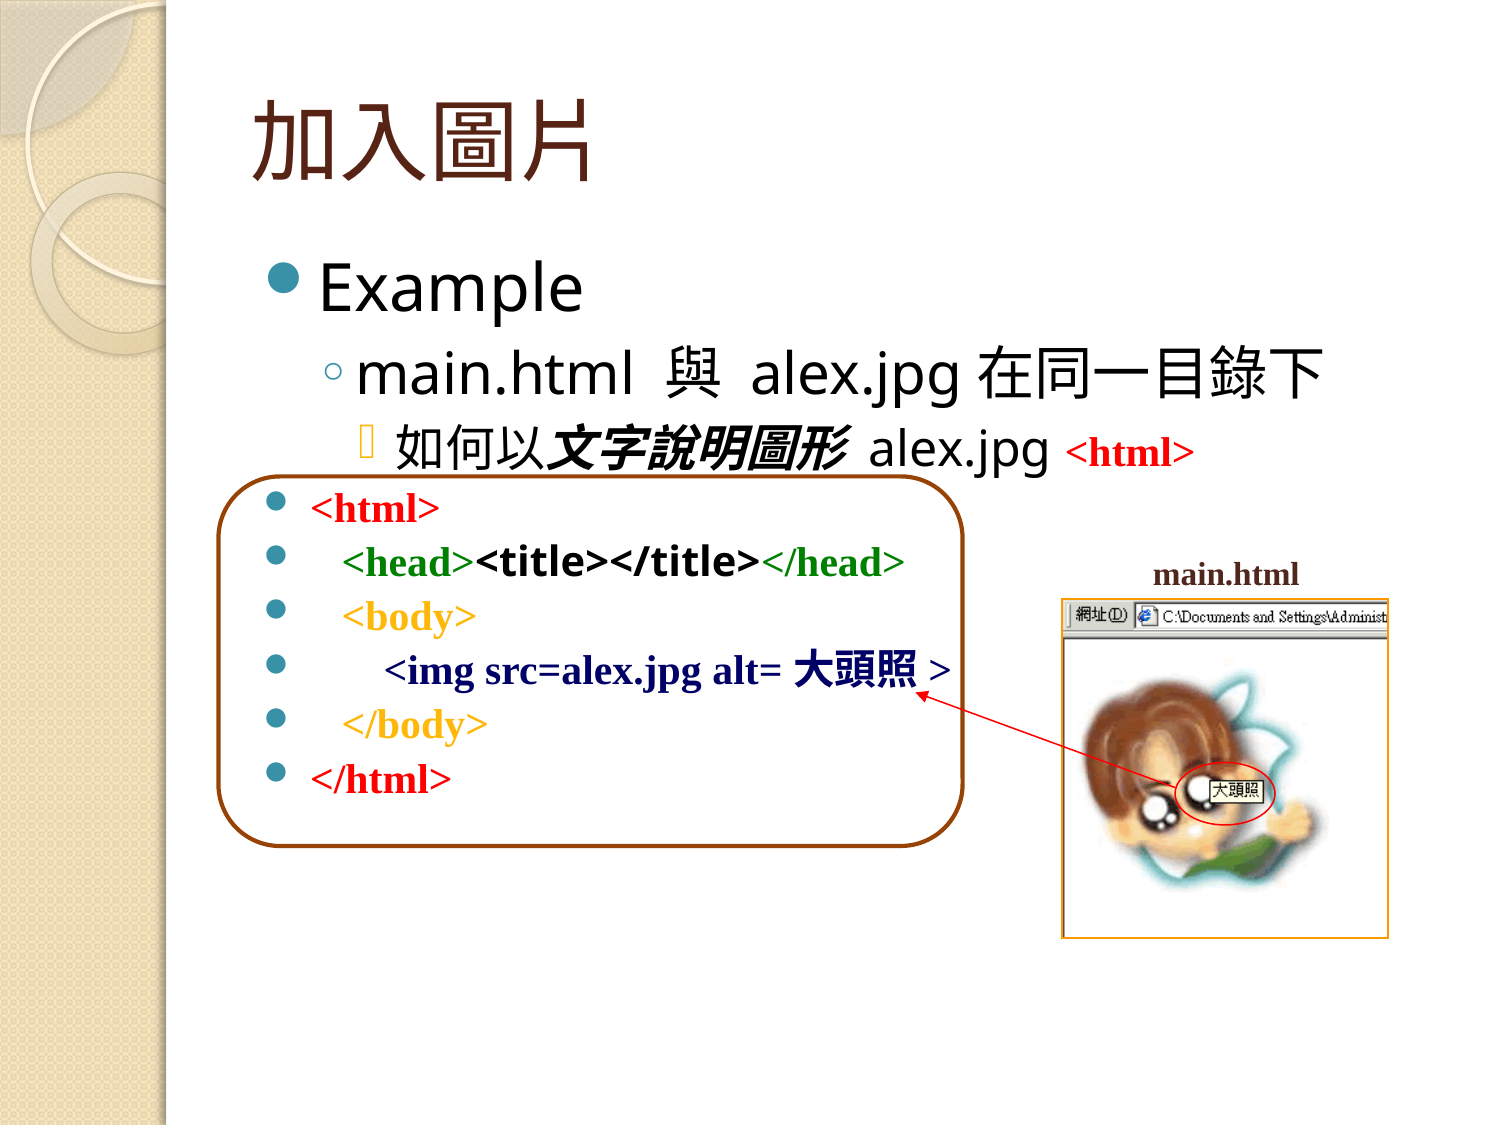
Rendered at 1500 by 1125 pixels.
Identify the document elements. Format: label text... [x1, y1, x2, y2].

title 加入圖片 [235, 45, 1466, 233]
text_box [216, 492, 235, 830]
picture [1062, 599, 1388, 938]
text_box main.html [1138, 544, 1315, 596]
list Example main.html 與 alex.jpg在同一目錄下 如何以文字說明圖形 alex.jpg <html> <html> <head><title></title></head> <body> <img src=alex.jpg alt=大頭照> </body> </html> [235, 237, 1466, 1025]
text_box [915, 690, 1055, 744]
